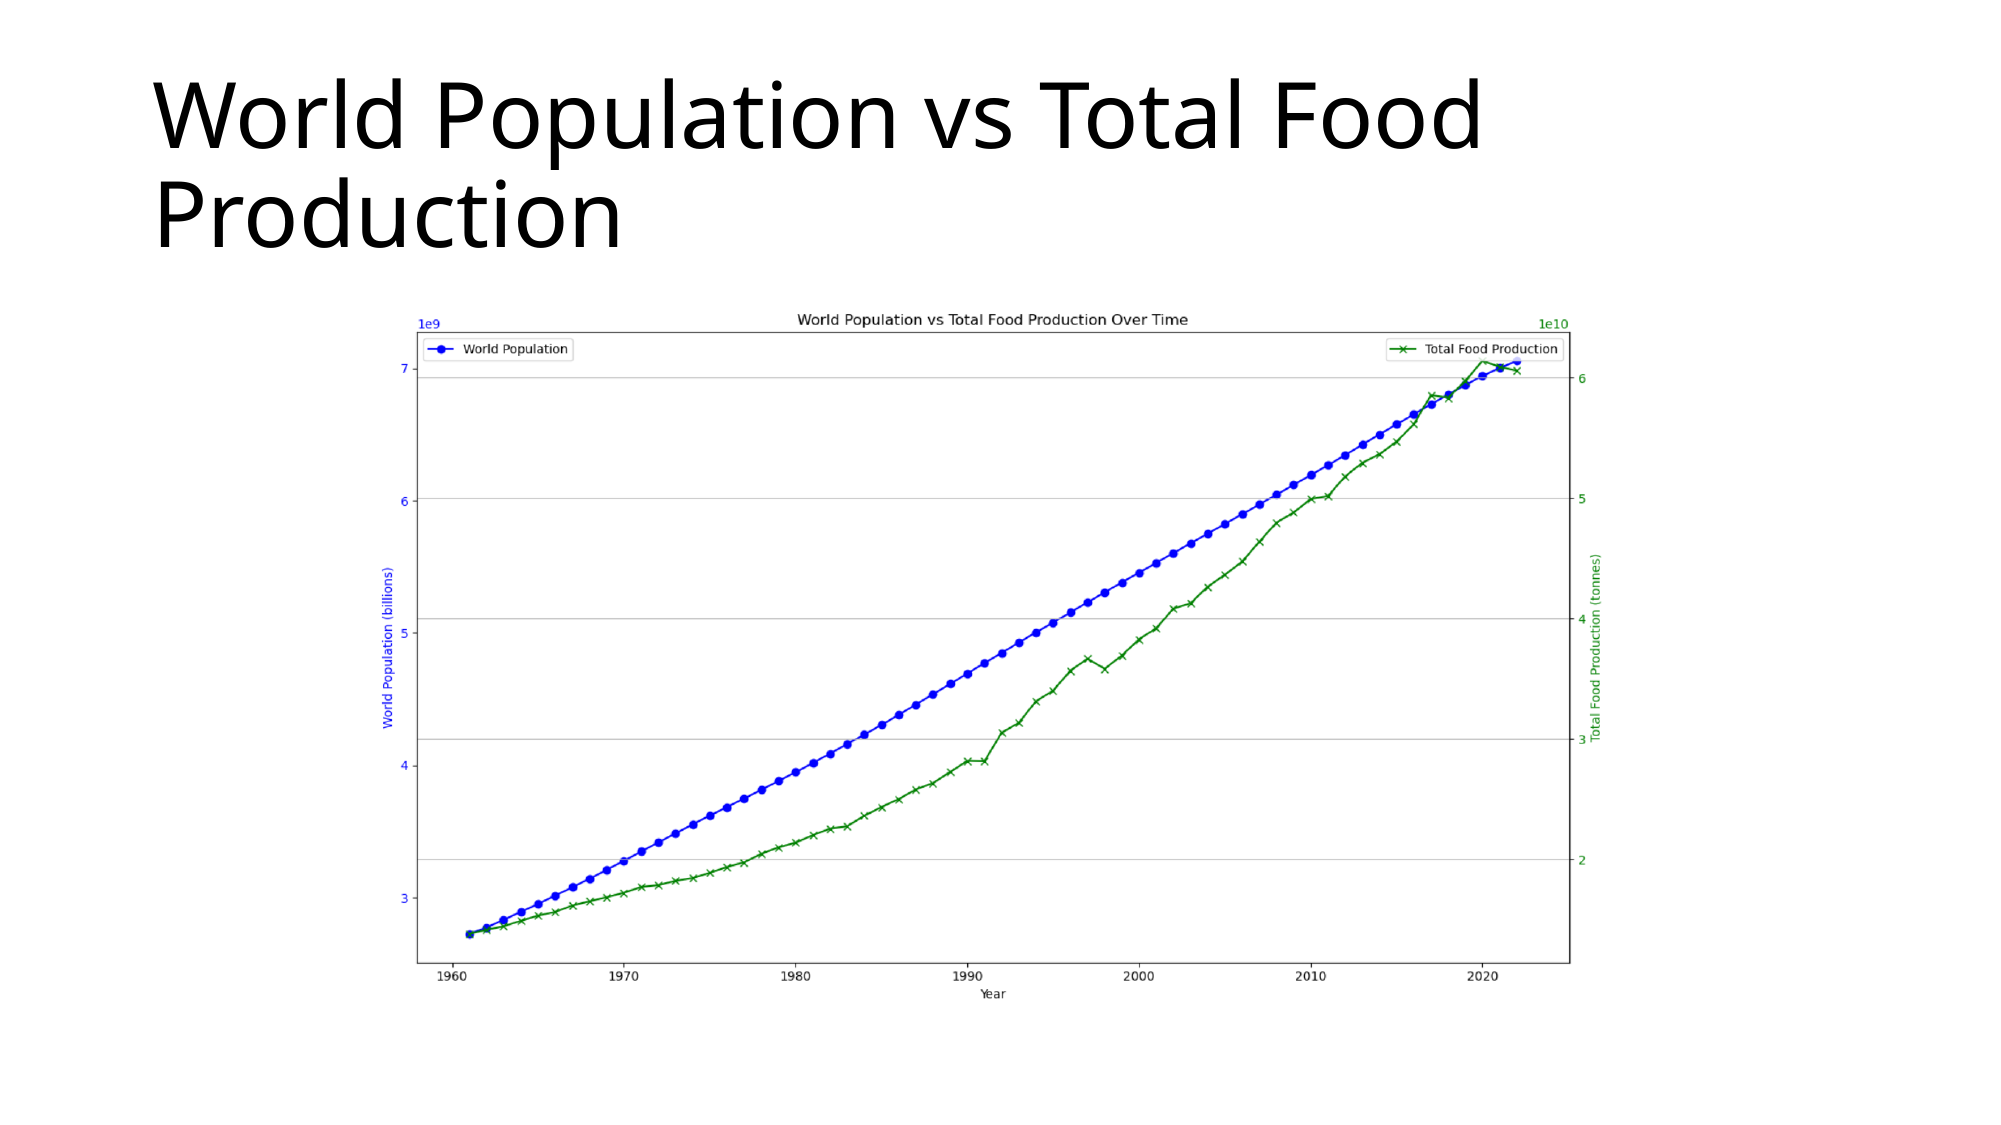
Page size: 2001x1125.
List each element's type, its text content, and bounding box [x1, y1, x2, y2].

title World Population vs Total Food Production [137, 59, 1863, 278]
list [372, 298, 1628, 1014]
